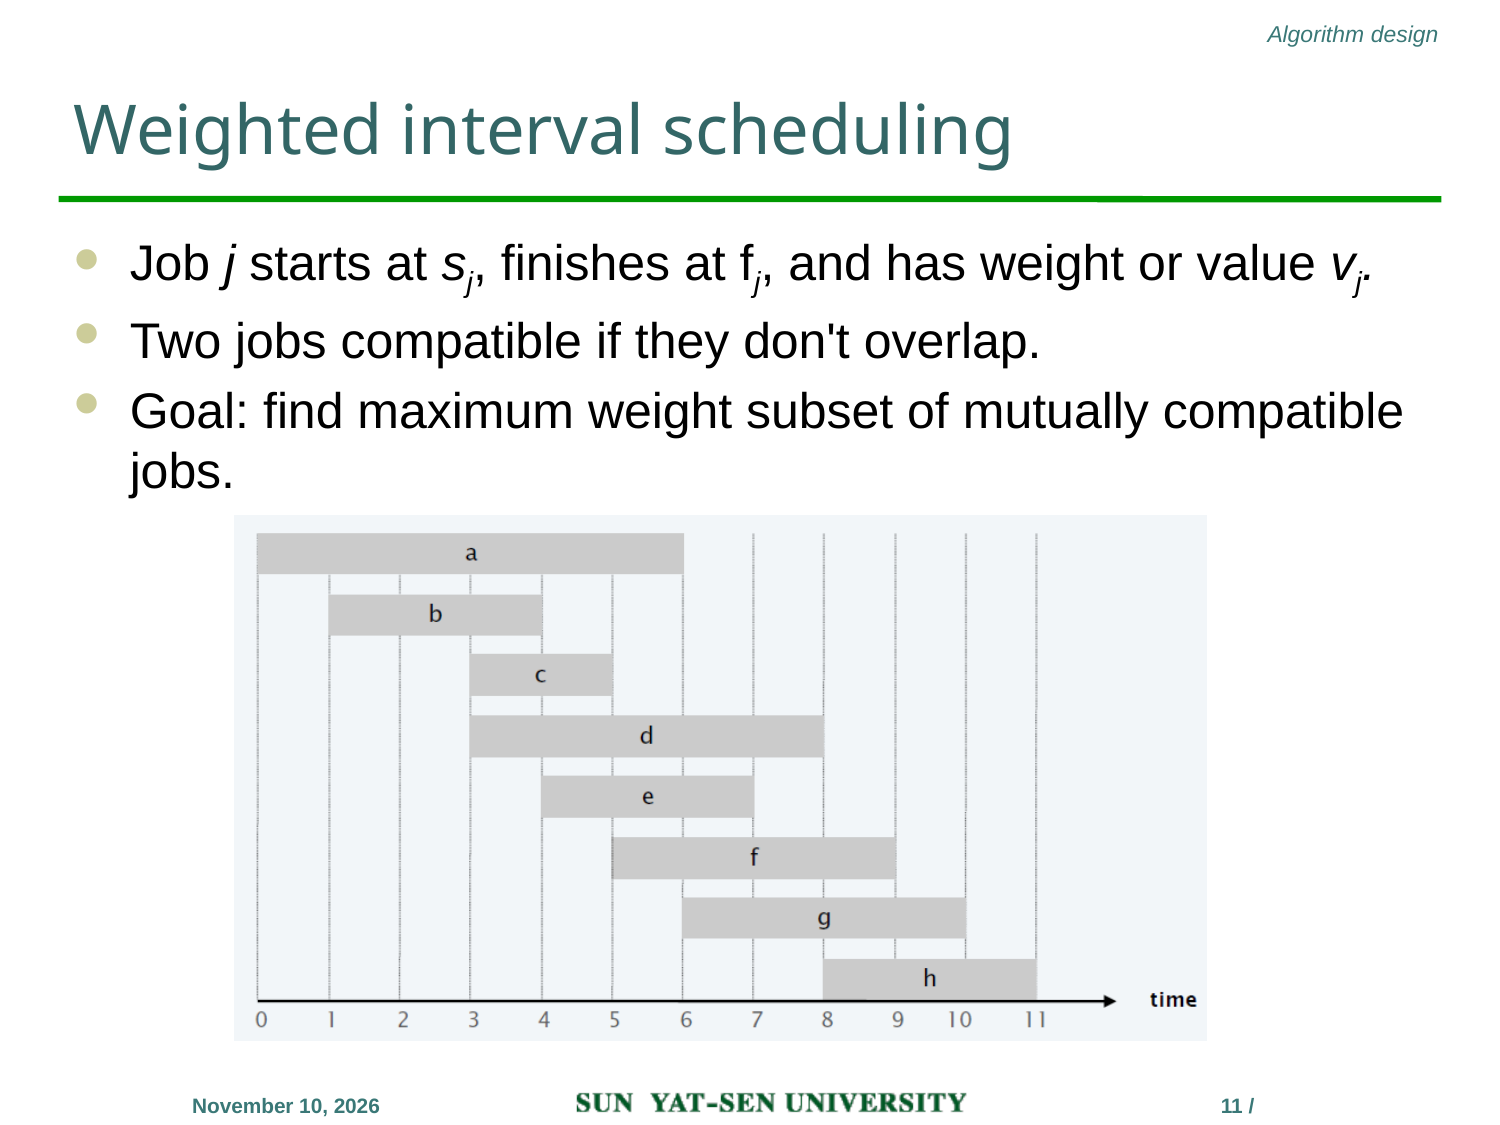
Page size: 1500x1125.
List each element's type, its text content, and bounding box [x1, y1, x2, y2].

title Weighted interval scheduling [58, 34, 1442, 176]
picture [566, 1079, 973, 1125]
picture [234, 515, 1208, 1041]
list Job j starts at sj, finishes at fj, and has weight or value vj. Two jobs compatible if they don't overlap. Goal: find maximum weight subset of mutually compatible jobs. [58, 222, 1442, 1079]
